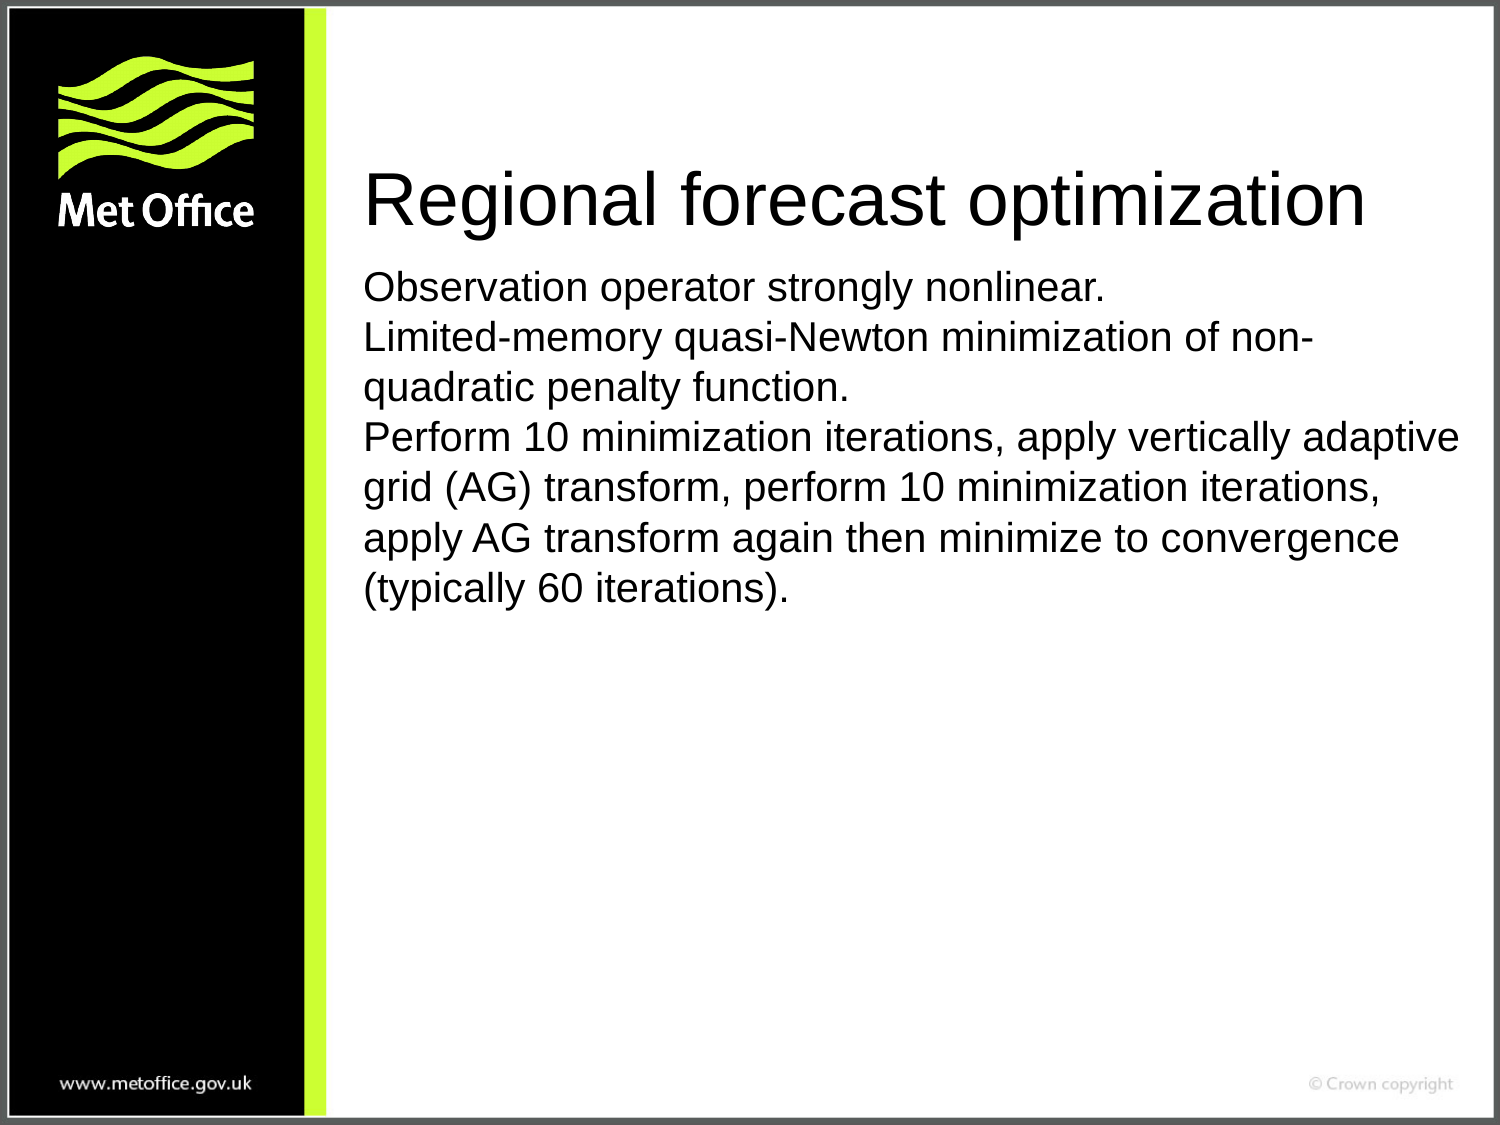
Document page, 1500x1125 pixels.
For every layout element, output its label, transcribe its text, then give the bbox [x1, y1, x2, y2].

picture [2, 2, 1498, 1123]
title Regional forecast optimization [348, 94, 1495, 249]
subtitle Observation operator strongly nonlinear. Limited-memory quasi-Newton minimization of non-quadratic penalty function. Perform 10 minimization iterations, apply vertically adaptive grid (AG) transform, perform 10 minimization iterations, apply AG transform again then minimize to convergence (typically 60 iterations). [348, 252, 1495, 988]
